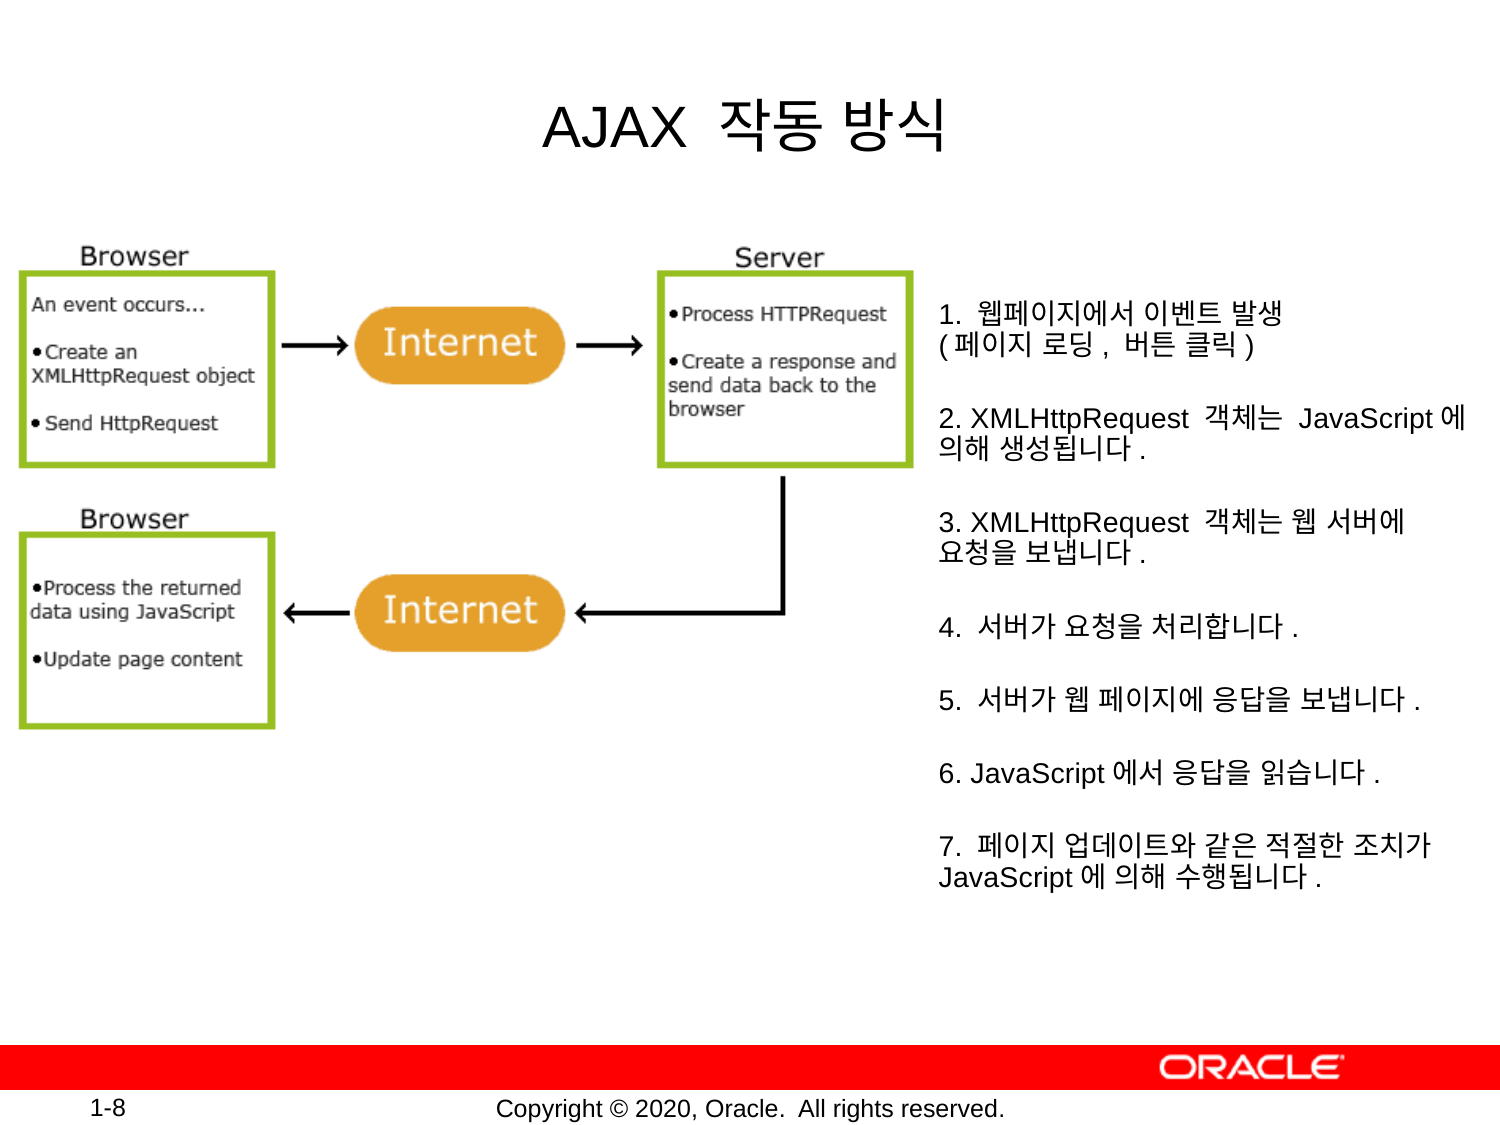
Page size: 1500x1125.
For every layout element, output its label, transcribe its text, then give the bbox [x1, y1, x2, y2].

title AJAX 작동 방식 [145, 87, 1346, 232]
picture [16, 230, 917, 744]
list 1. 웹페이지에서 이벤트 발생 (페이지 로딩, 버튼 클릭) 2. XMLHttpRequest 객체는 JavaScript에 의해 생성됩니다. 3. XMLHttpRequest 객체는 웹 서버에 요청을 보냅니다. 4. 서버가 요청을 처리합니다. 5. 서버가 웹 페이지에 응답을 보냅니다. 6. JavaScript에서 응답을 읽습니다. 7. 페이지 업데이트와 같은 적절한 조치가 JavaScript에 의해 수행됩니다. [936, 297, 1473, 900]
